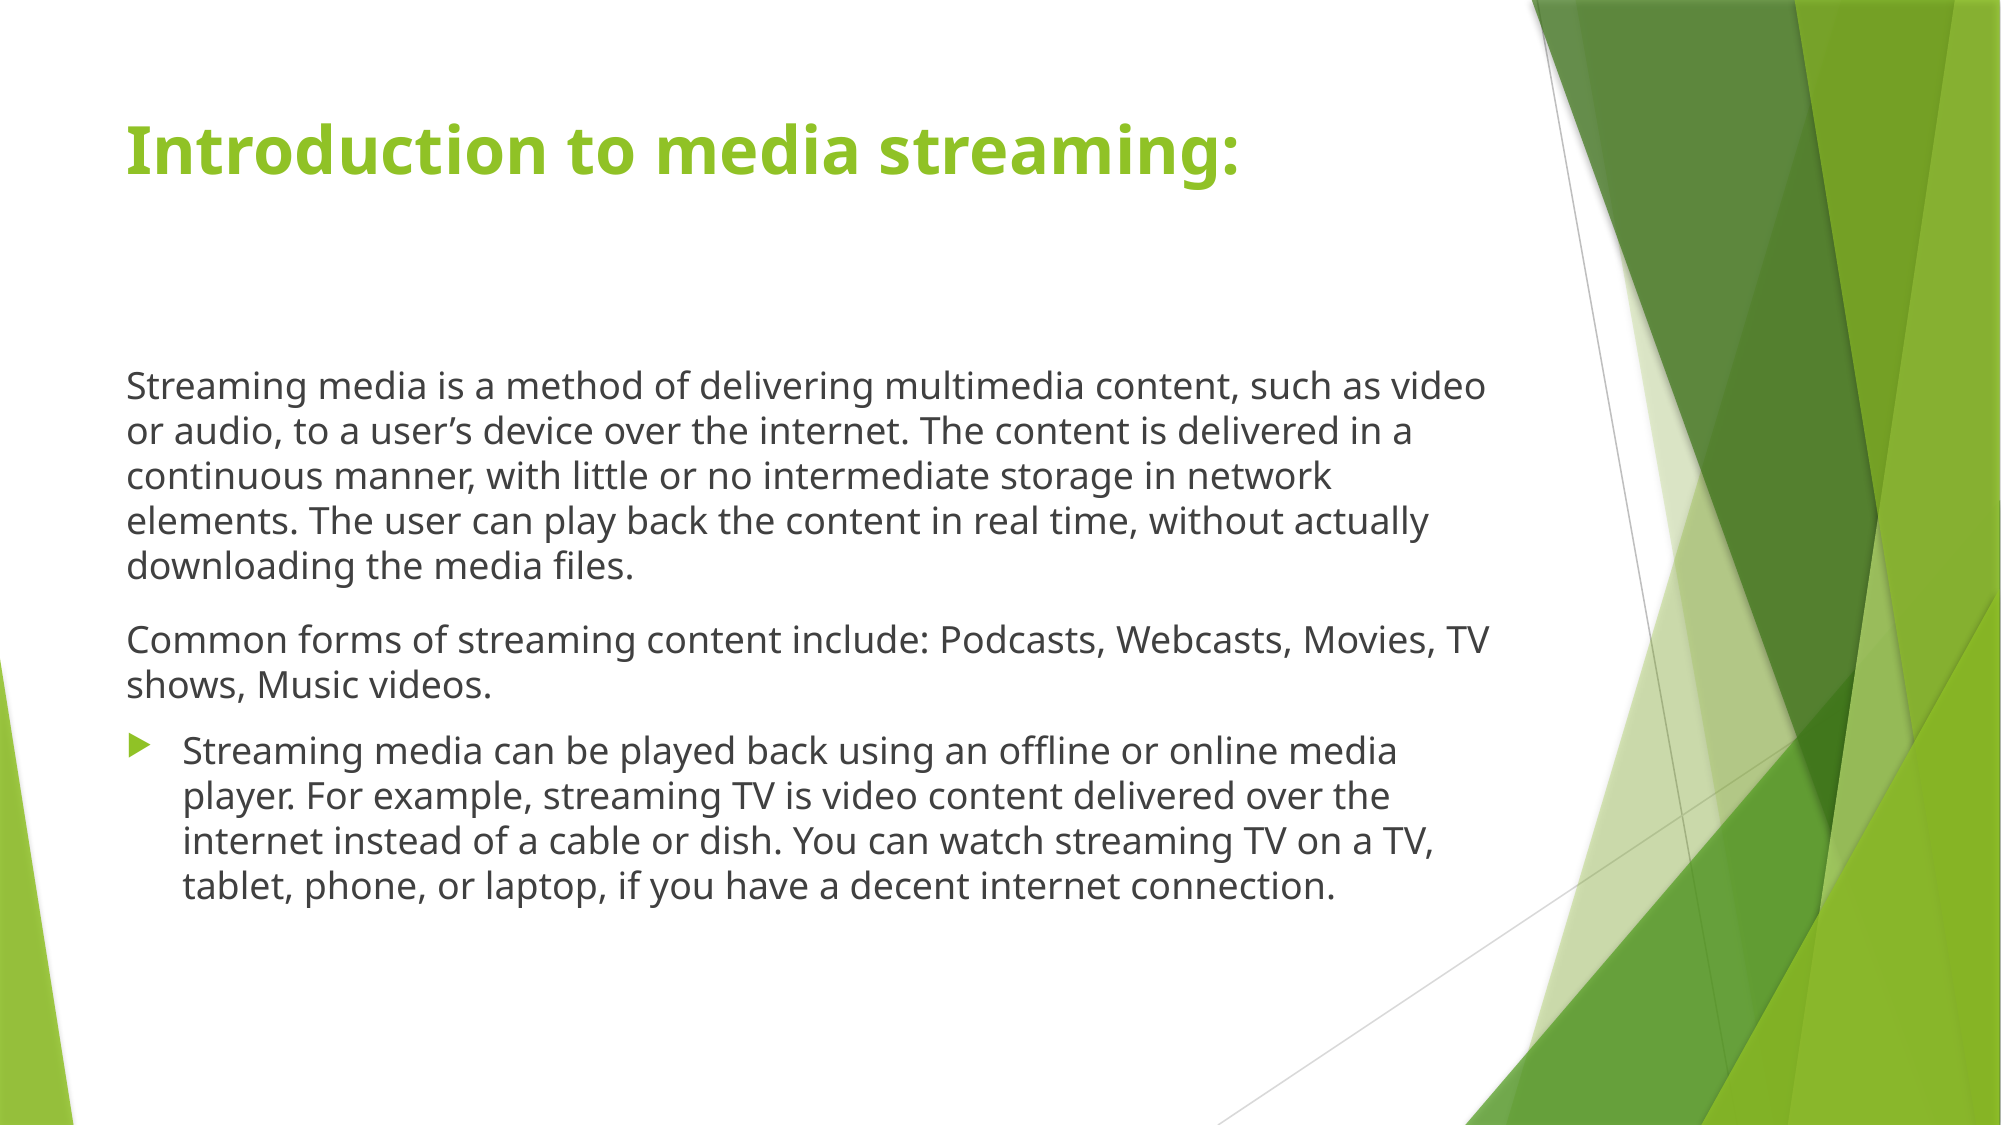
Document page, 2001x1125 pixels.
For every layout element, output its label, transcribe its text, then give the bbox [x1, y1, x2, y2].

title Introduction to media streaming: [111, 99, 1522, 317]
list Streaming media is a method of delivering multimedia content, such as video or audio, to a user’s device over the internet. The content is delivered in a continuous manner, with little or no intermediate storage in network elements. The user can play back the content in real time, without actually downloading the media files. Common forms of streaming content include: Podcasts, Webcasts, Movies, TV shows, Music videos. Streaming media can be played back using an offline or online media player. For example, streaming TV is video content delivered over the internet instead of a cable or dish. You can watch streaming TV on a TV, tablet, phone, or laptop, if you have a decent internet connection. [111, 354, 1522, 992]
